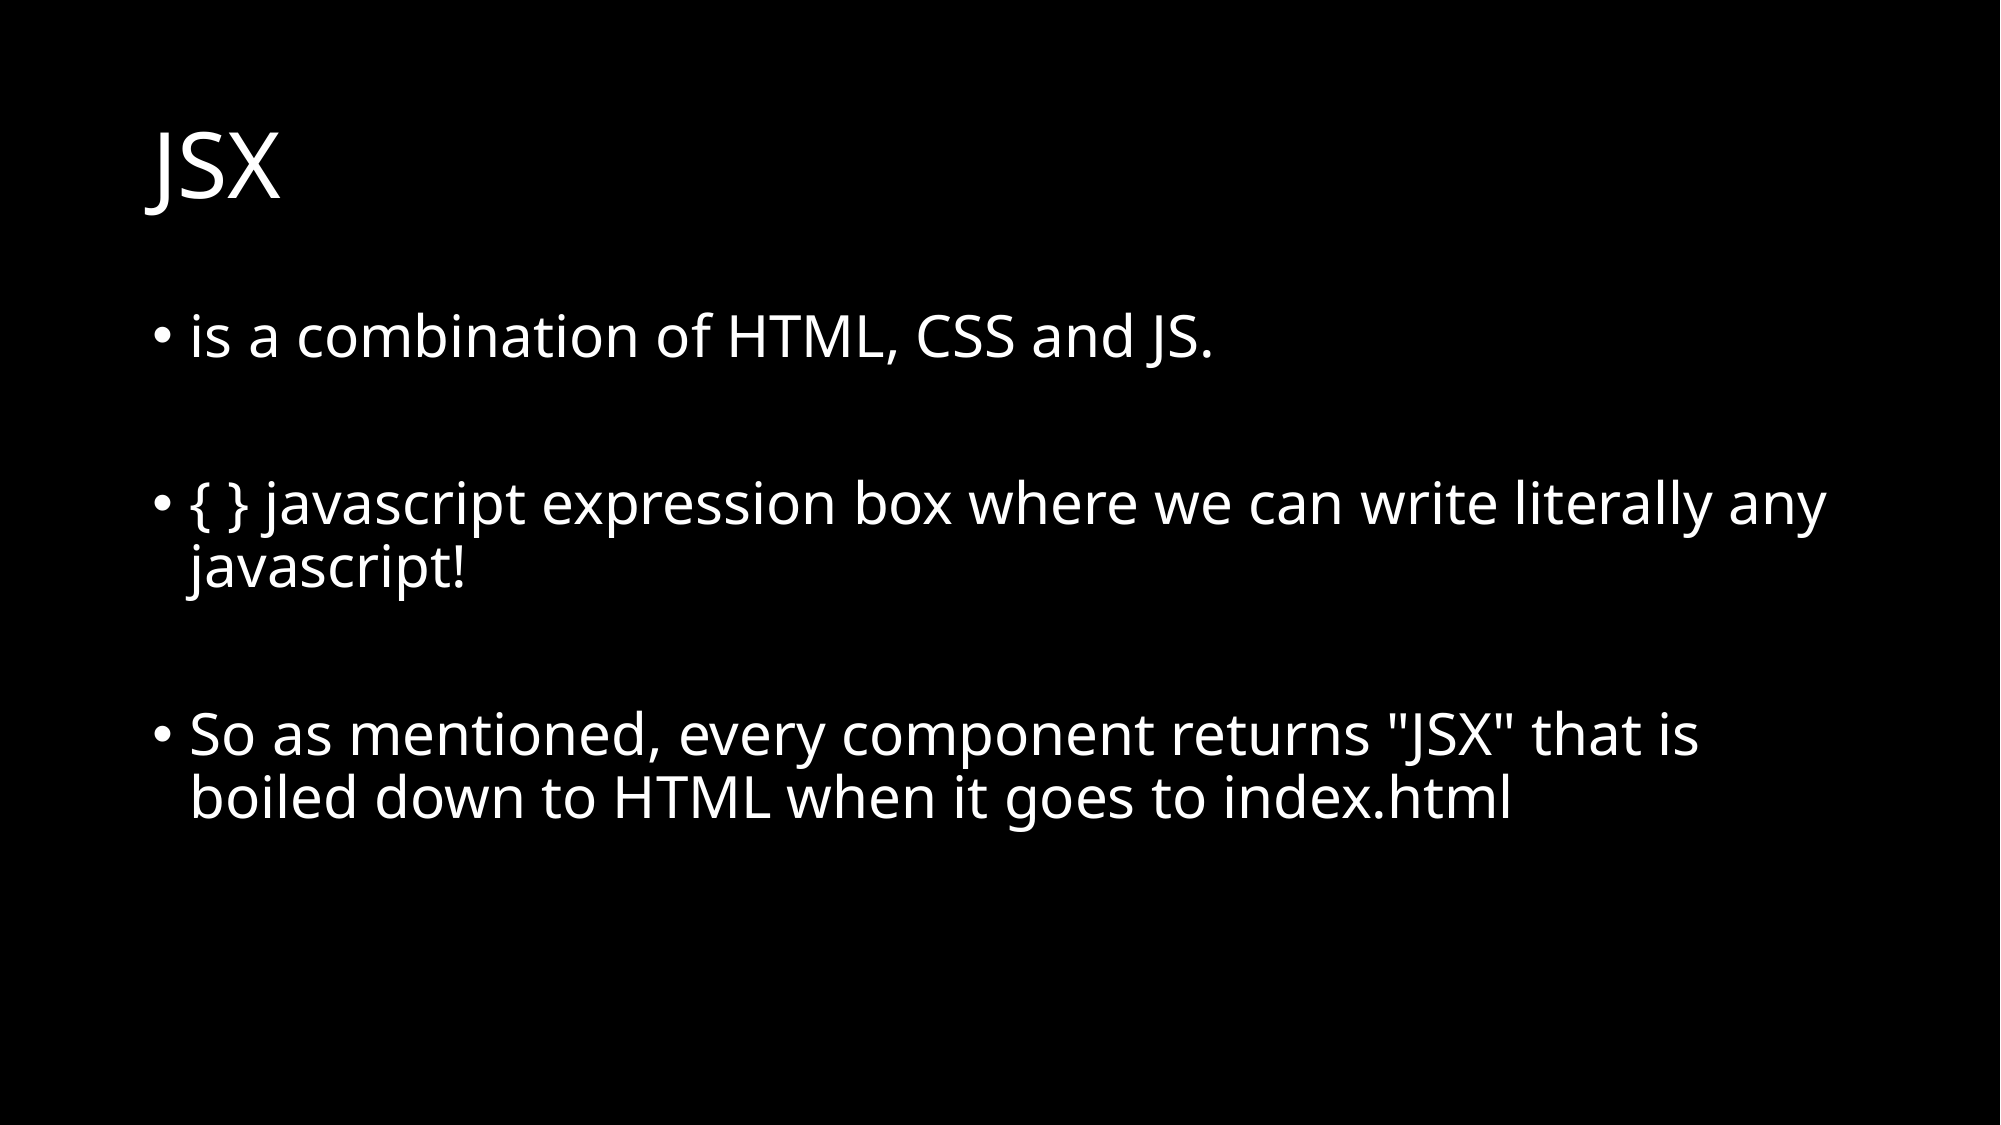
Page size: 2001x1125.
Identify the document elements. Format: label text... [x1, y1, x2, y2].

list is a combination of HTML, CSS and JS. { } javascript expression box where we can write literally any javascript! So as mentioned, every component returns "JSX" that is boiled down to HTML when it goes to index.html [137, 299, 1863, 1014]
title JSX [137, 59, 1863, 278]
